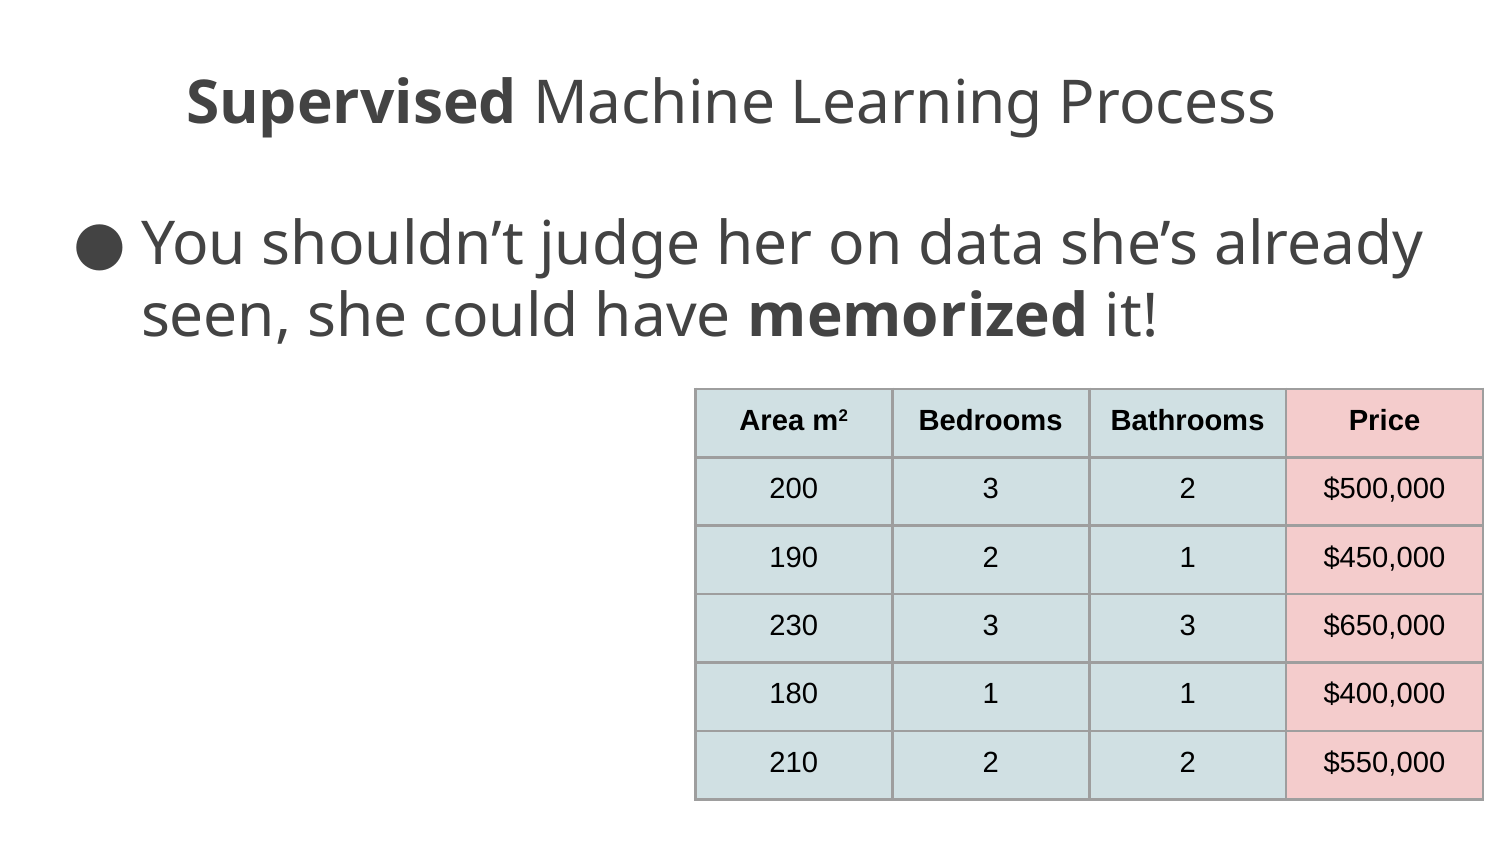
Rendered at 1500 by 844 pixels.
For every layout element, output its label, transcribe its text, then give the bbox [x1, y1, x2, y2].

table_cell $550,000 [1287, 732, 1482, 798]
table_cell 2 [1091, 732, 1285, 798]
table_cell $500,000 [1287, 459, 1482, 524]
table_cell 3 [1091, 595, 1285, 661]
table_header Bathrooms [1091, 390, 1285, 456]
list You shouldn’t judge her on data she’s already seen, she could have memorized it! [51, 189, 1476, 750]
table_cell 1 [1091, 664, 1285, 730]
table_cell 2 [894, 732, 1088, 798]
title Supervised Machine Learning Process [171, 48, 1449, 143]
table_header Bedrooms [894, 390, 1088, 456]
table_header Area m2 [697, 390, 891, 456]
table_cell 3 [894, 595, 1088, 661]
table_cell $400,000 [1287, 664, 1482, 730]
table_cell 3 [894, 459, 1088, 524]
table_cell 2 [1091, 459, 1285, 524]
table_cell 180 [697, 664, 891, 730]
table_cell 230 [697, 595, 891, 661]
table_cell $450,000 [1287, 527, 1482, 593]
table_cell $650,000 [1287, 595, 1482, 661]
table_cell 190 [697, 527, 891, 593]
table_cell 2 [894, 527, 1088, 593]
table_header Price [1287, 390, 1482, 456]
table_cell 1 [1091, 527, 1285, 593]
table_cell 1 [894, 664, 1088, 730]
table_cell 200 [697, 459, 891, 524]
table_cell 210 [697, 732, 891, 798]
